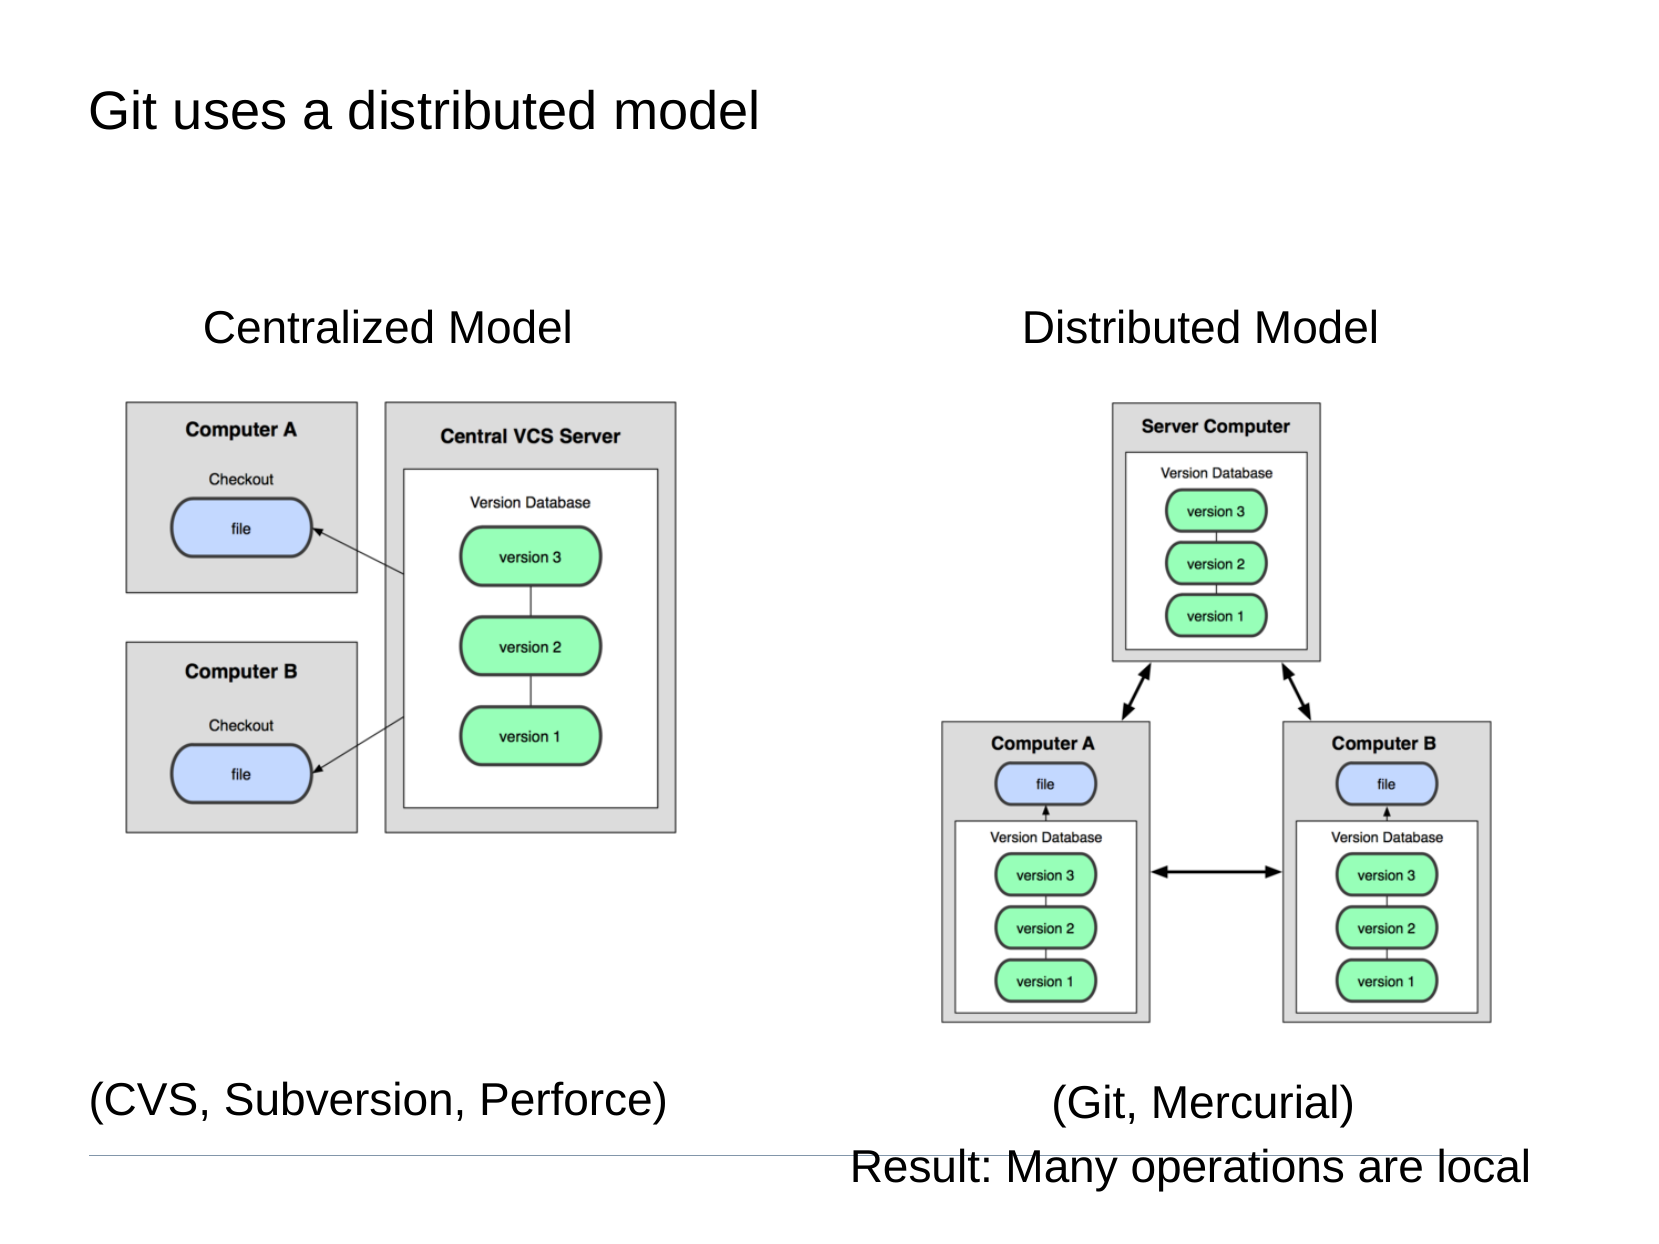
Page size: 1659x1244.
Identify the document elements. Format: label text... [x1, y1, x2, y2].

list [124, 400, 678, 835]
text_box Result: Many operations are local [834, 1129, 1546, 1199]
text_box Centralized Model [187, 290, 588, 361]
title Git uses a distributed model [88, 82, 1482, 207]
picture [939, 401, 1493, 1025]
text_box (Git, Mercurial) [1036, 1064, 1370, 1129]
text_box Distributed Model [1006, 290, 1394, 361]
text_box (CVS, Subversion, Perforce) [73, 1062, 683, 1133]
